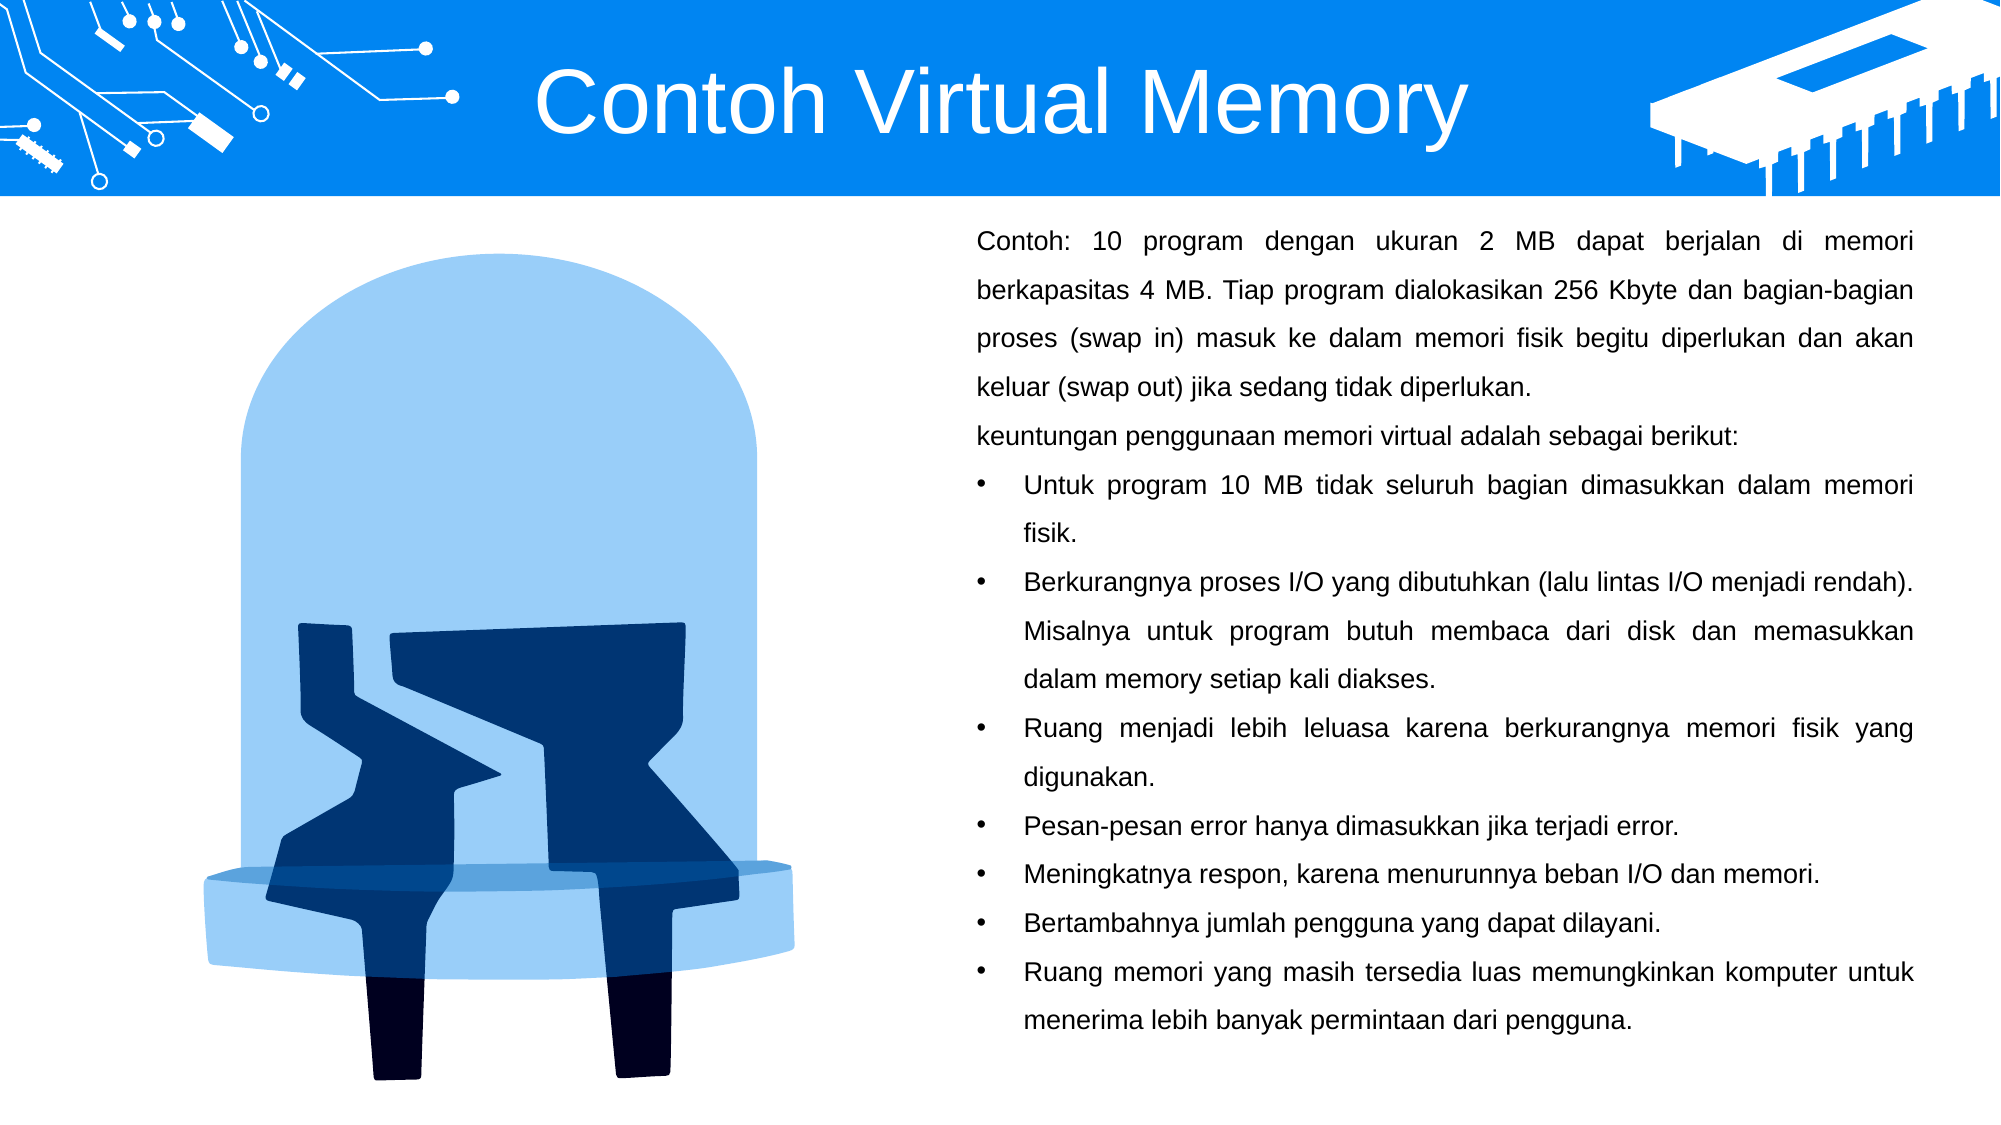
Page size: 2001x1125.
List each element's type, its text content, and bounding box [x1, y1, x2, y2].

text_box Contoh: 10 program dengan ukuran 2 MB dapat berjalan di memori berkapasitas 4 MB. Tiap program dialokasikan 256 Kbyte dan bagian-bagian proses (swap in) masuk ke dalam memori fisik begitu diperlukan dan akan keluar (swap out) jika sedang tidak diperlukan. keuntungan penggunaan memori virtual adalah sebagai berikut: Untuk program 10 MB tidak seluruh bagian dimasukkan dalam memori fisik. Berkurangnya proses I/O yang dibutuhkan (lalu lintas I/O menjadi rendah). Misalnya untuk program butuh membaca dari disk dan memasukkan dalam memory setiap kali diakses. Ruang menjadi lebih leluasa karena berkurangnya memori fisik yang digunakan. Pesan-pesan error hanya dimasukkan jika terjadi error. Meningkatnya respon, karena menurunnya beban I/O dan memori. Bertambahnya jumlah pengguna yang dapat dilayani. Ruang memori yang masih tersedia luas memungkinkan komputer untuk menerima lebih banyak permintaan dari pengguna. [961, 199, 1929, 1043]
list Contoh Virtual Memory [53, 44, 1952, 164]
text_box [203, 253, 795, 1081]
